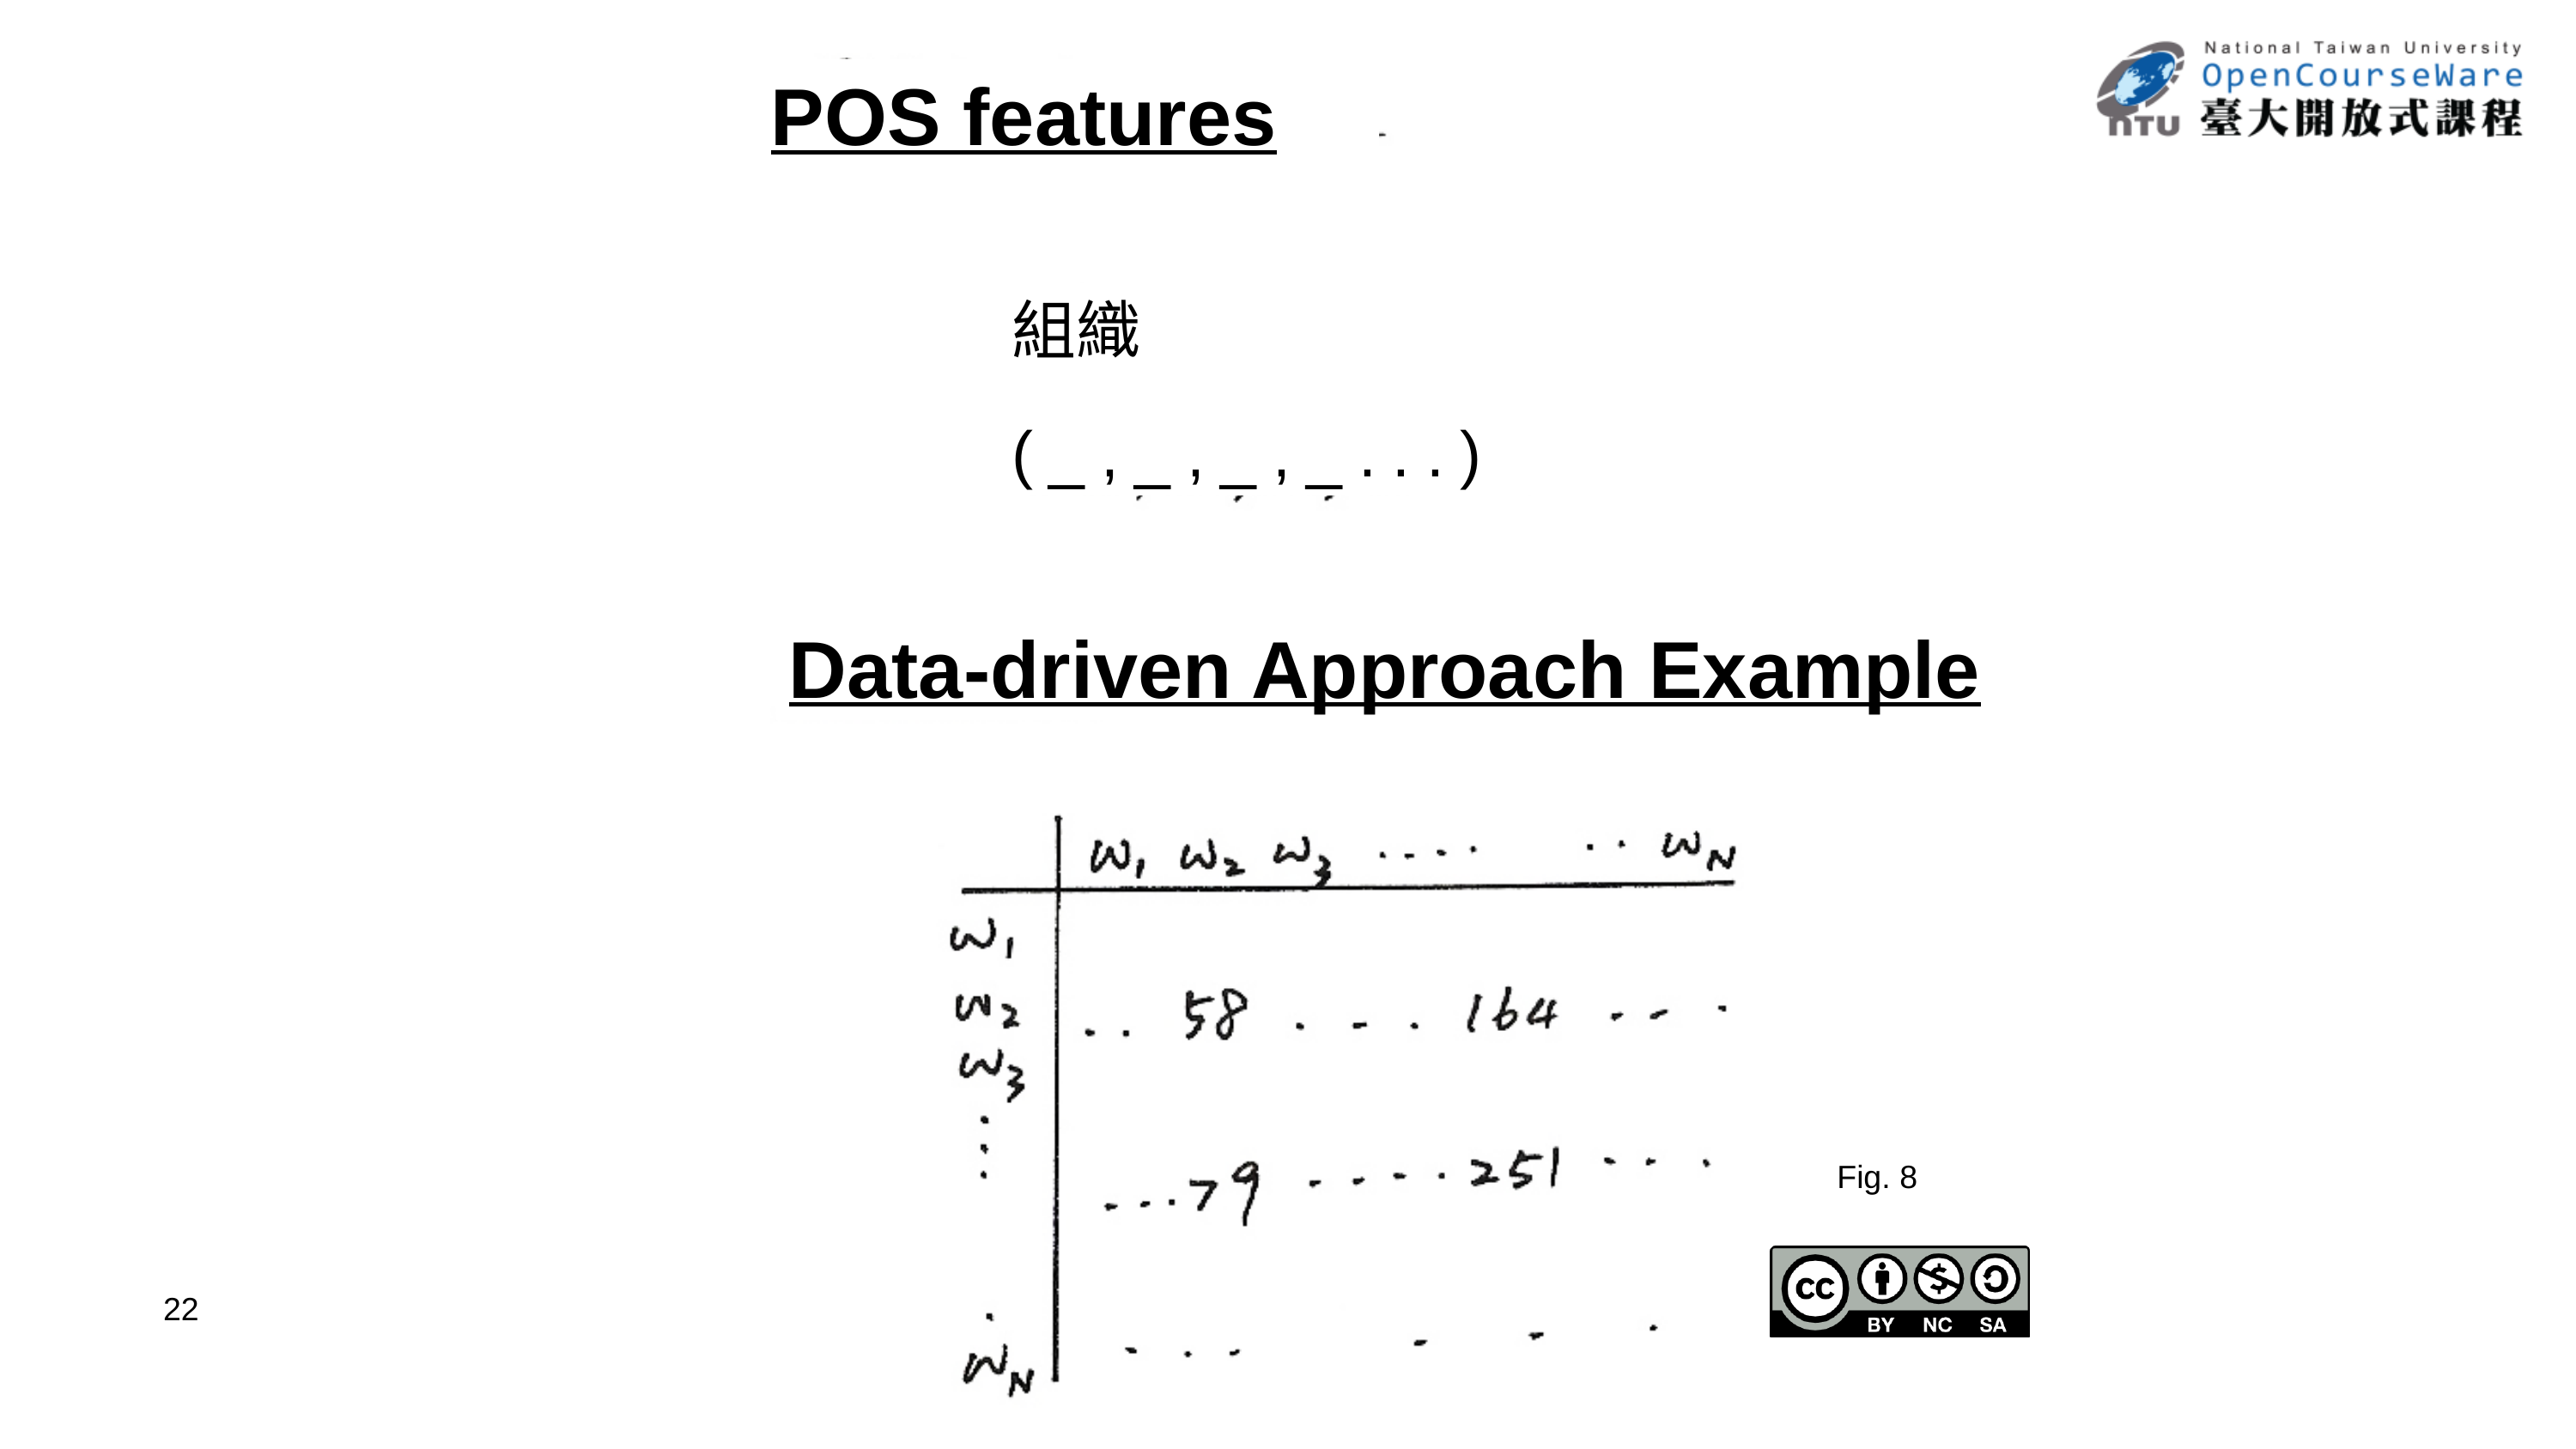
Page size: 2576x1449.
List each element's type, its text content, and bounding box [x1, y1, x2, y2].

text_box 22 [150, 1282, 212, 1334]
picture [1770, 1246, 2030, 1337]
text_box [755, 39, 2000, 1424]
picture [2071, 24, 2551, 155]
